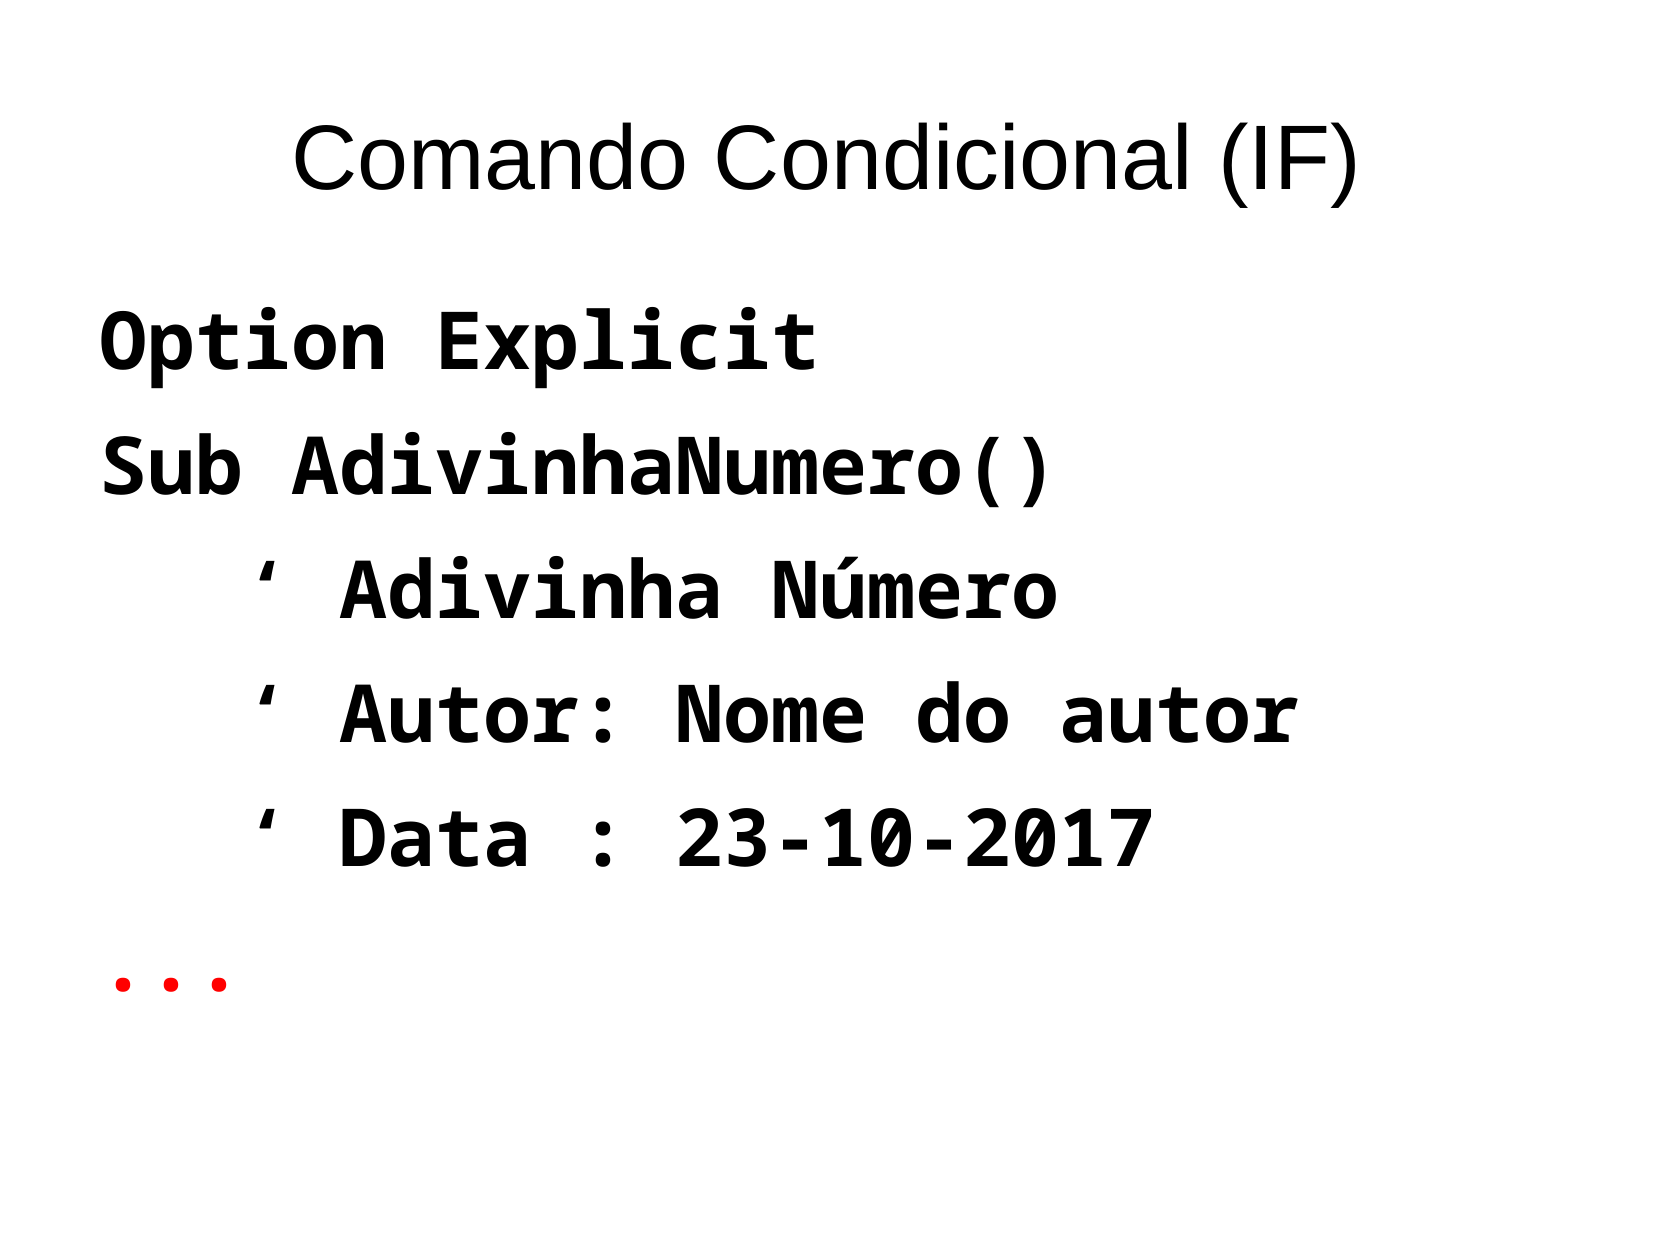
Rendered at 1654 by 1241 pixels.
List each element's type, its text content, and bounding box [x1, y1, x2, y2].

text_box Option Explicit Sub AdivinhaNumero() ‘ Adivinha Número ‘ Autor: Nome do autor ‘ Data : 23-10-2017 ... [82, 290, 1571, 1010]
text_box Comando Condicional (IF) [82, 49, 1571, 257]
